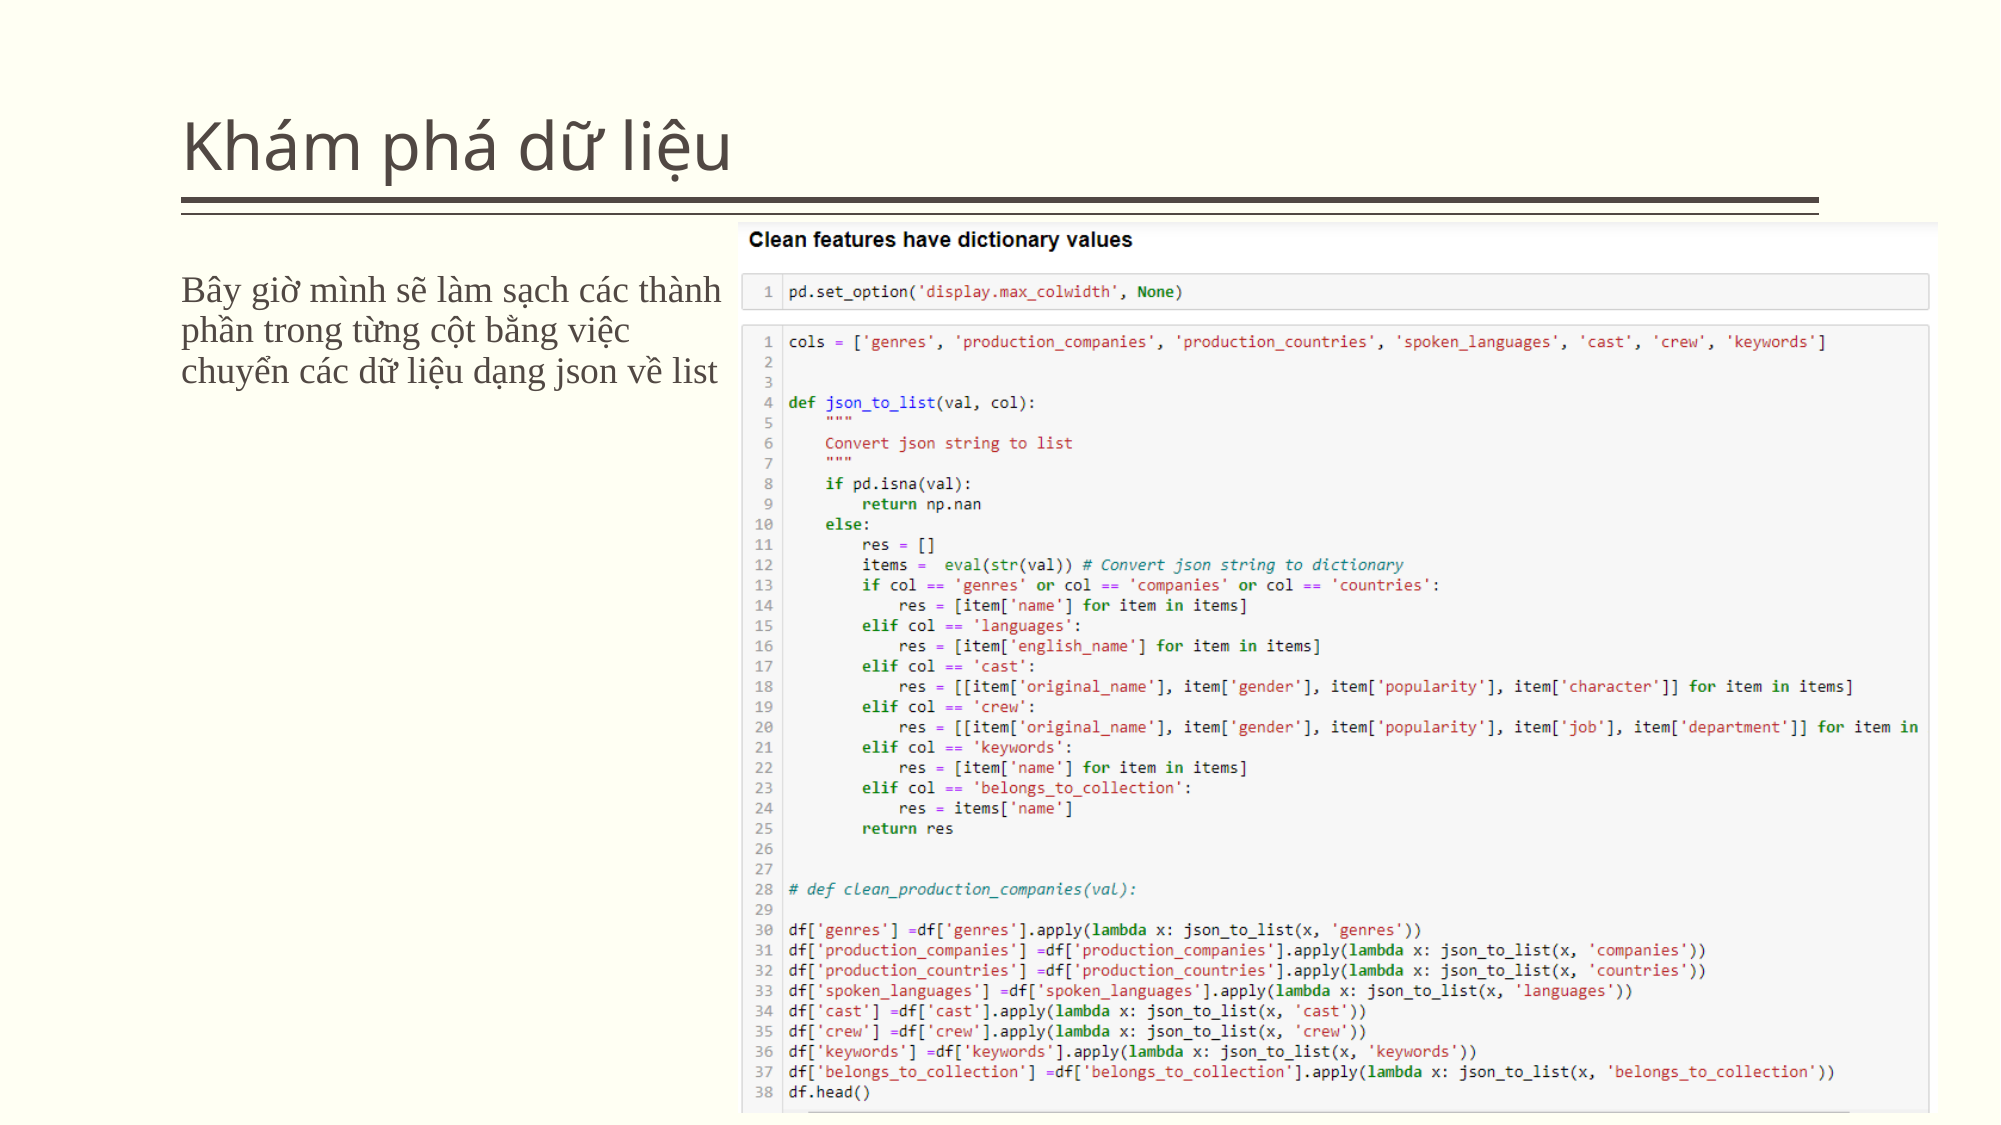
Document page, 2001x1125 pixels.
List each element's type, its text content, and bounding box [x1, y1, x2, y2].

list Bây giờ mình sẽ làm sạch các thành phần trong từng cột bằng việc chuyển các dữ liệu dạng json về list [181, 262, 732, 1013]
picture [738, 222, 1938, 1113]
title Khám phá dữ liệu [181, 12, 1819, 193]
